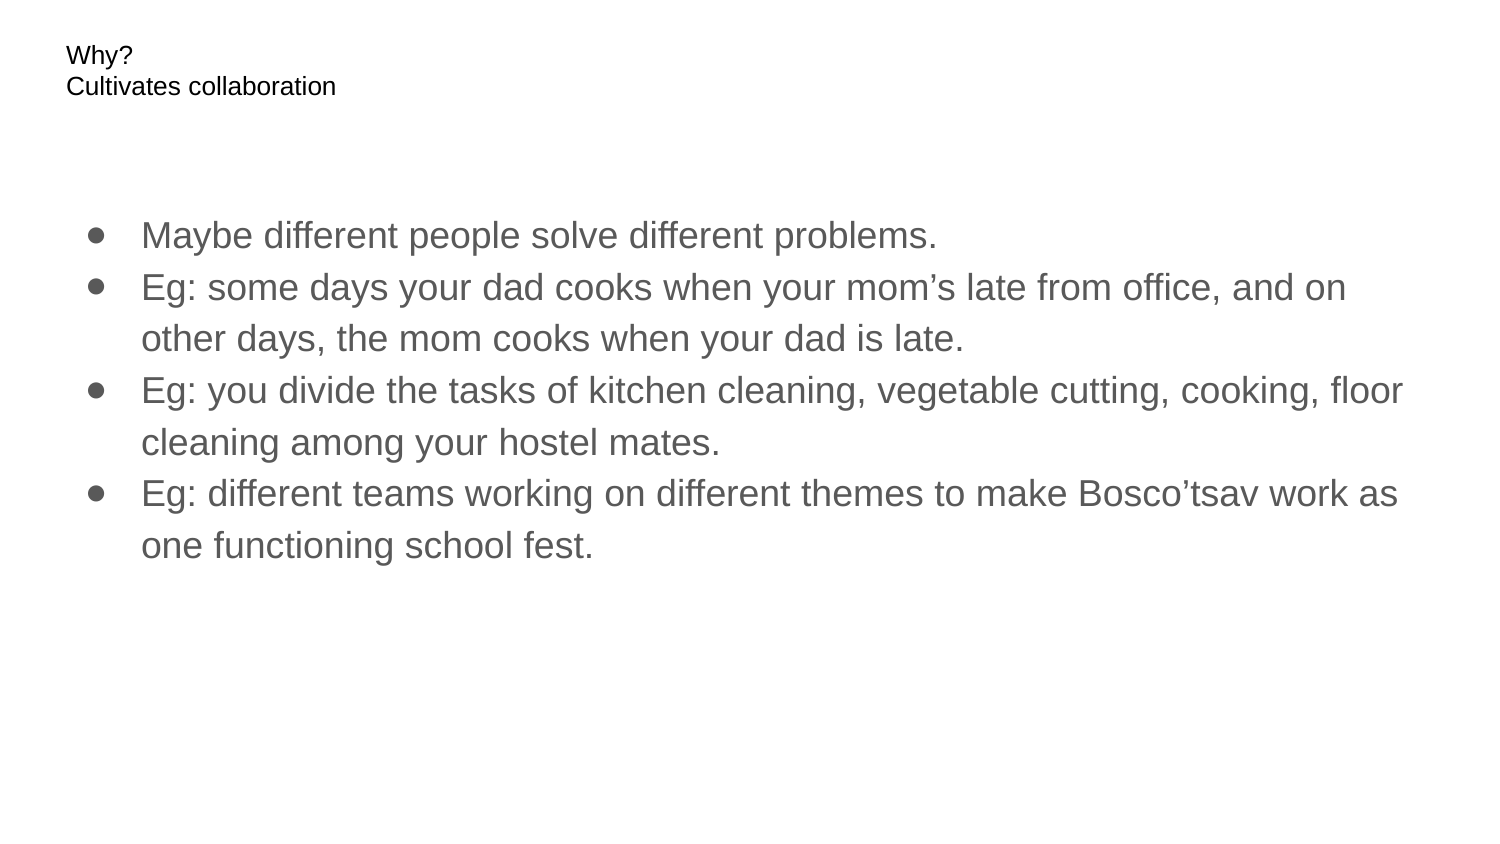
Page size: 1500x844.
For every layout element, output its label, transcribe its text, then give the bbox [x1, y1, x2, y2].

list Maybe different people solve different problems. Eg: some days your dad cooks when your mom’s late from office, and on other days, the mom cooks when your dad is late. Eg: you divide the tasks of kitchen cleaning, vegetable cutting, cooking, floor cleaning among your hostel mates. Eg: different teams working on different themes to make Bosco’tsav work as one functioning school fest. [51, 189, 1449, 750]
title Why? Cultivates collaboration [51, 23, 1449, 117]
